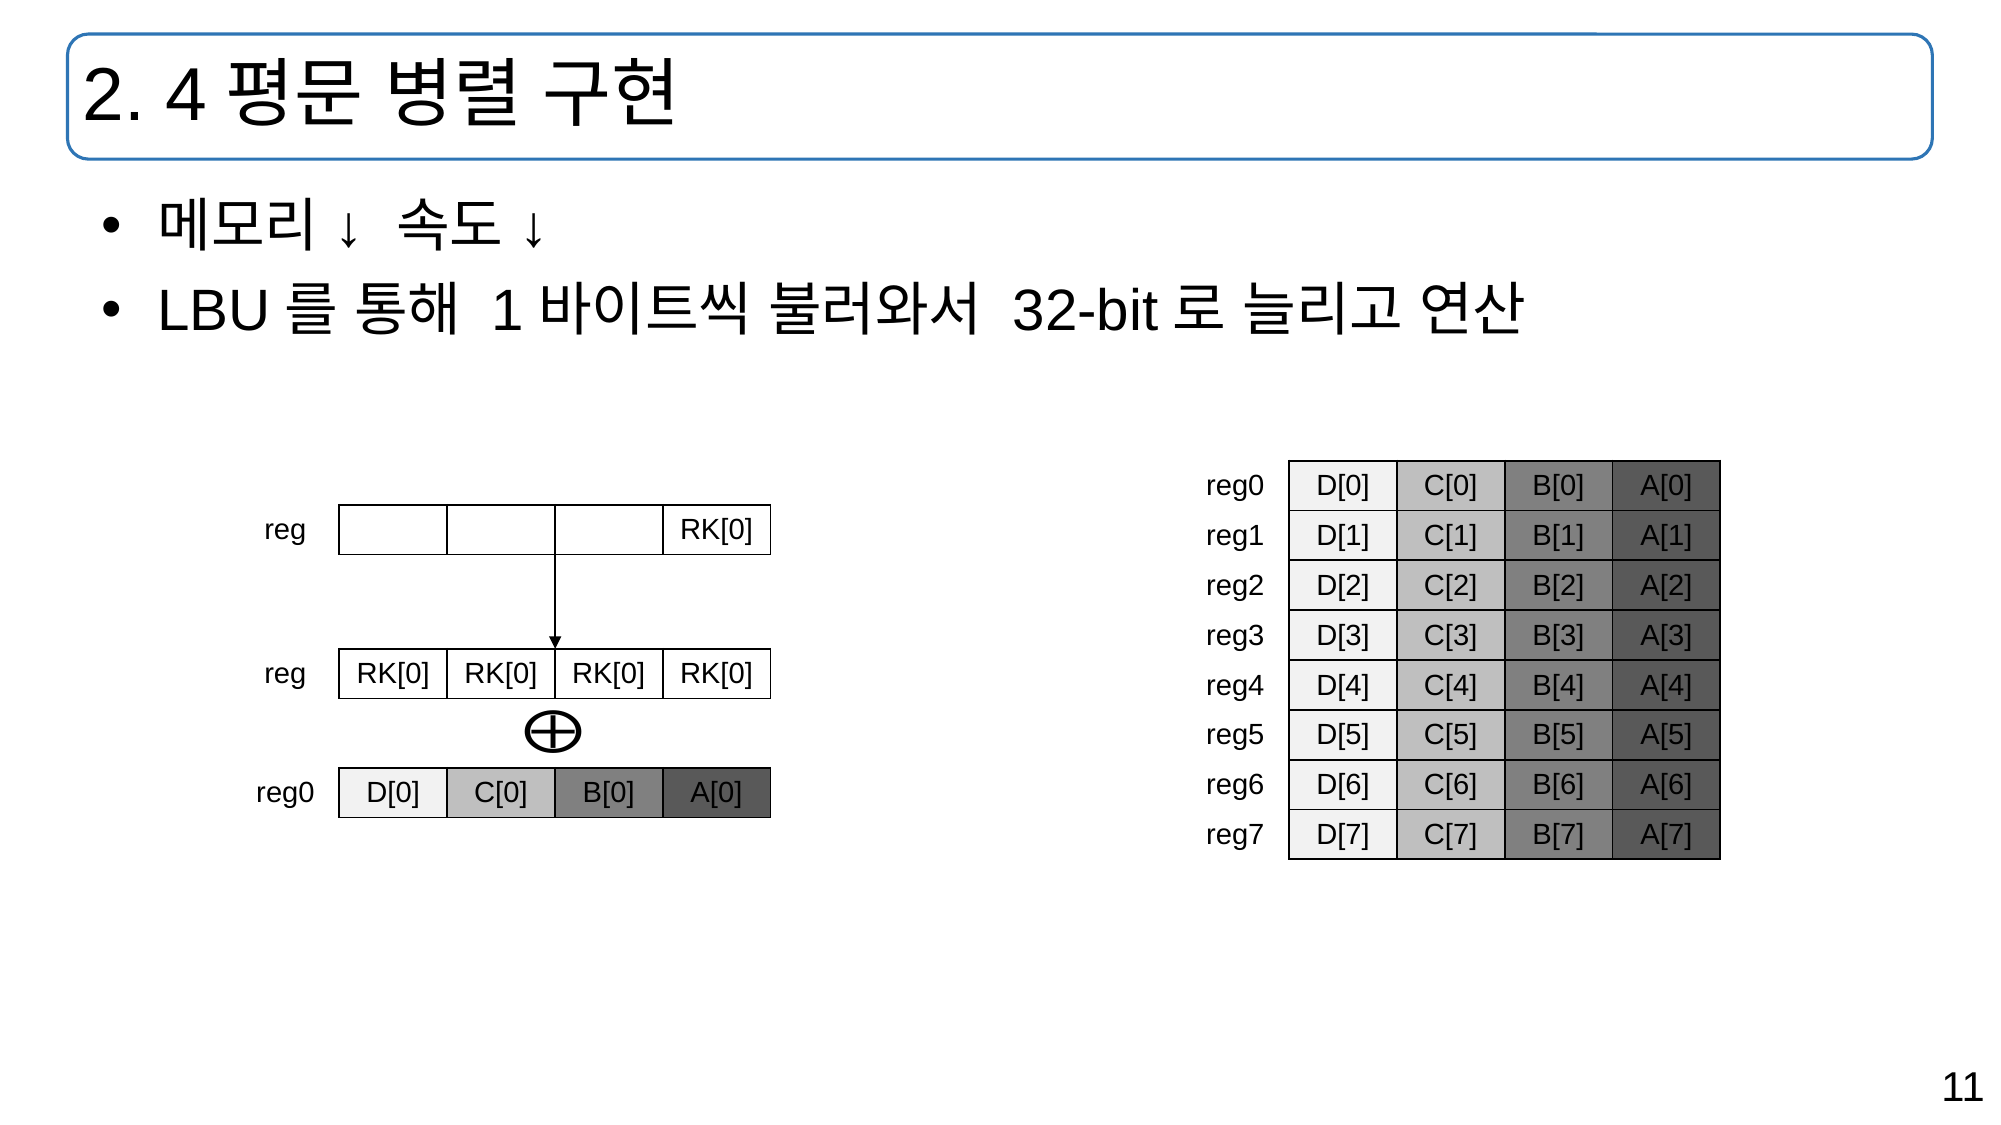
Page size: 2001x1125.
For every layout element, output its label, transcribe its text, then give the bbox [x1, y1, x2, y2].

table_cell D[6] [1290, 761, 1396, 809]
table_header C[0] [1398, 462, 1504, 510]
table_cell reg3 [1181, 610, 1288, 660]
table_cell D[3] [1290, 611, 1396, 659]
table_header C[0] [448, 769, 554, 817]
table_header reg [232, 649, 338, 699]
table_cell A[4] [1613, 661, 1719, 709]
table_cell A[3] [1613, 611, 1719, 659]
table_header D[0] [1290, 462, 1396, 510]
table_cell A[6] [1613, 761, 1719, 809]
table_header reg [232, 505, 338, 555]
table_cell D[4] [1290, 661, 1396, 709]
table_cell reg5 [1181, 710, 1288, 760]
table_header RK[0] [664, 650, 770, 698]
table_cell C[1] [1398, 511, 1504, 559]
table_cell B[4] [1506, 661, 1612, 709]
table_cell reg7 [1181, 810, 1288, 859]
table_header A[0] [1613, 462, 1719, 510]
table_cell B[3] [1506, 611, 1612, 659]
table_header reg0 [232, 768, 338, 818]
table_cell B[6] [1506, 761, 1612, 809]
table_cell reg2 [1181, 560, 1288, 610]
table_cell D[1] [1290, 511, 1396, 559]
table_cell B[1] [1506, 511, 1612, 559]
table_cell reg4 [1181, 660, 1288, 710]
table_cell B[2] [1506, 561, 1612, 609]
table_cell A[7] [1613, 810, 1719, 858]
table_header RK[0] [340, 650, 446, 698]
table_cell B[5] [1506, 711, 1612, 759]
table_header RK[0] [556, 650, 662, 698]
table_header [556, 506, 662, 554]
table_cell reg6 [1181, 760, 1288, 810]
table_cell A[1] [1613, 511, 1719, 559]
list 메모리 ↓ 속도 ↓ LBU를 통해 1바이트씩 불러와서 32-bit로 늘리고 연산 [67, 189, 1933, 402]
table_cell C[3] [1398, 611, 1504, 659]
table_cell D[2] [1290, 561, 1396, 609]
table_header [340, 506, 446, 554]
table_cell C[5] [1398, 711, 1504, 759]
table_header RK[0] [448, 650, 554, 698]
table_cell D[7] [1290, 810, 1396, 858]
table_cell A[2] [1613, 561, 1719, 609]
table_header [448, 506, 554, 554]
table_cell C[4] [1398, 661, 1504, 709]
table_cell D[5] [1290, 711, 1396, 759]
table_cell reg1 [1181, 510, 1288, 560]
table_cell C[6] [1398, 761, 1504, 809]
table_cell C[2] [1398, 561, 1504, 609]
table_header reg0 [1181, 461, 1288, 510]
table_header RK[0] [664, 506, 770, 554]
table_header B[0] [1506, 462, 1612, 510]
table_header B[0] [556, 769, 662, 817]
table_header D[0] [340, 769, 446, 817]
table_cell A[5] [1613, 711, 1719, 759]
table_cell C[7] [1398, 810, 1504, 858]
table_header A[0] [664, 769, 770, 817]
table_cell B[7] [1506, 810, 1612, 858]
title 2. 4평문 병렬 구현 [67, 34, 1933, 160]
